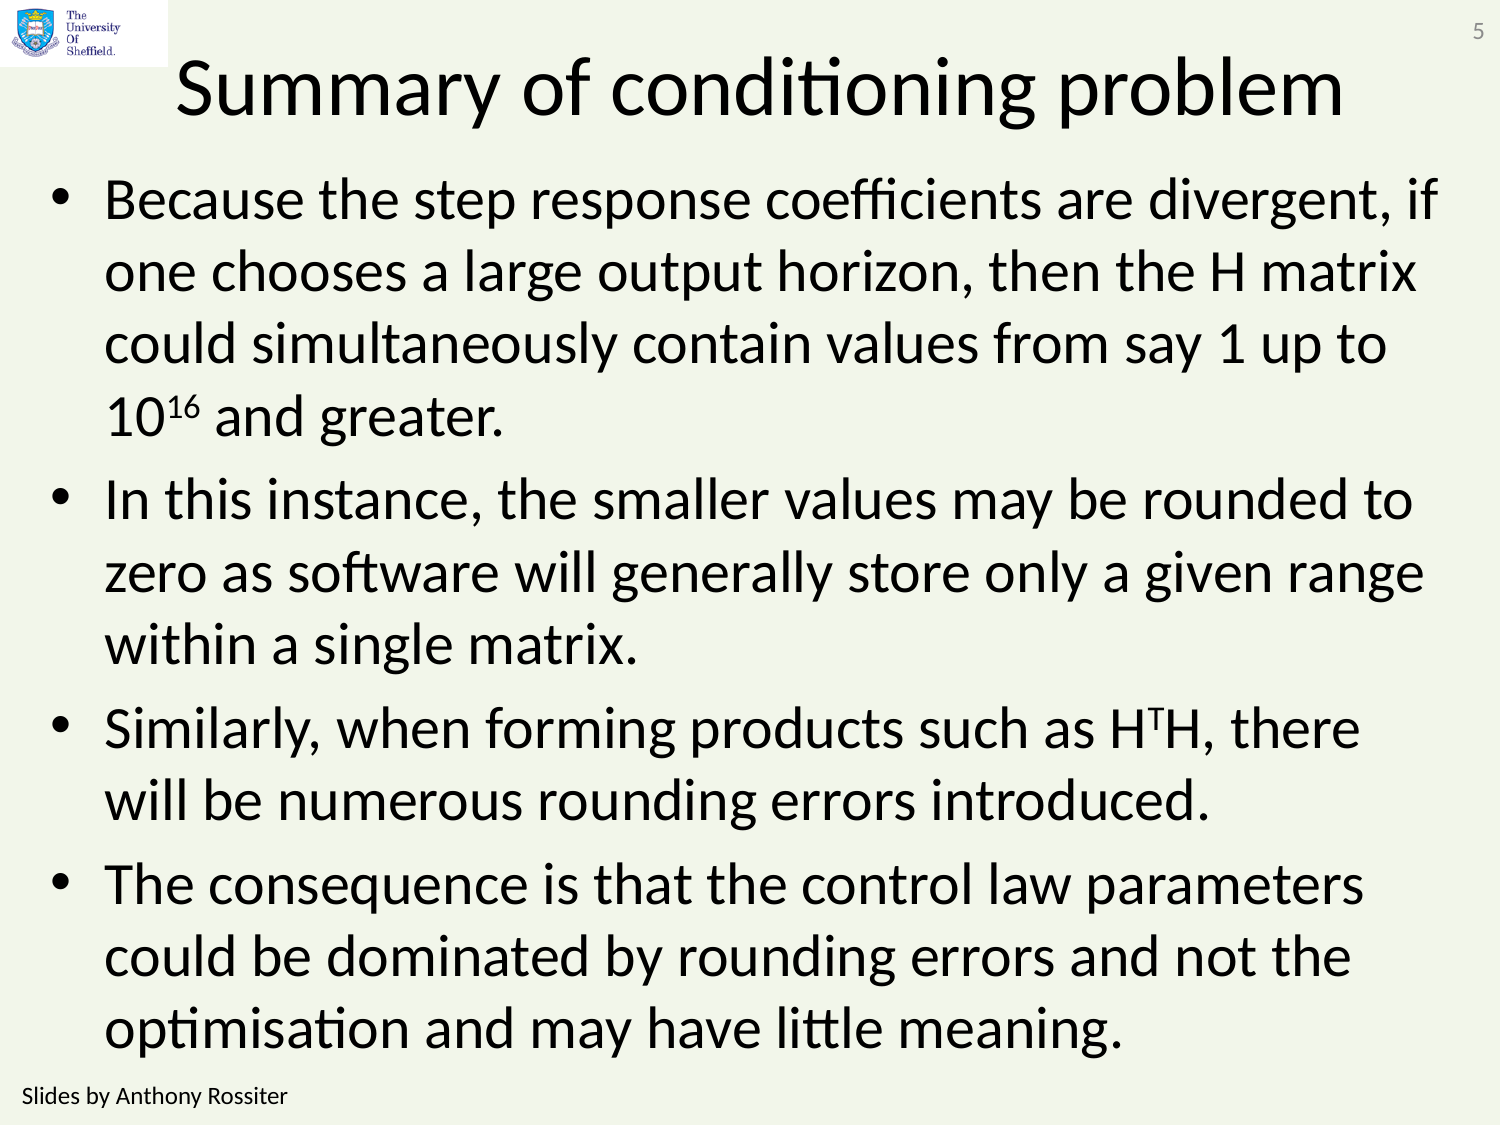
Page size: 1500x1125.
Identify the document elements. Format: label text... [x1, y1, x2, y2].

list Because the step response coefficients are divergent, if one chooses a large output horizon, then the H matrix could simultaneously contain values from say 1 up to 1016 and greater. In this instance, the smaller values may be rounded to zero as software will generally store only a given range within a single matrix. Similarly, when forming products such as HTH, there will be numerous rounding errors introduced. The consequence is that the control law parameters could be dominated by rounding errors and not the optimisation and may have little meaning. [35, 152, 1465, 1079]
picture [0, 0, 168, 67]
title Summary of conditioning problem [105, 23, 1418, 141]
slide_number 5 [1335, 0, 1500, 60]
footer Slides by Anthony Rossiter [0, 1065, 317, 1125]
